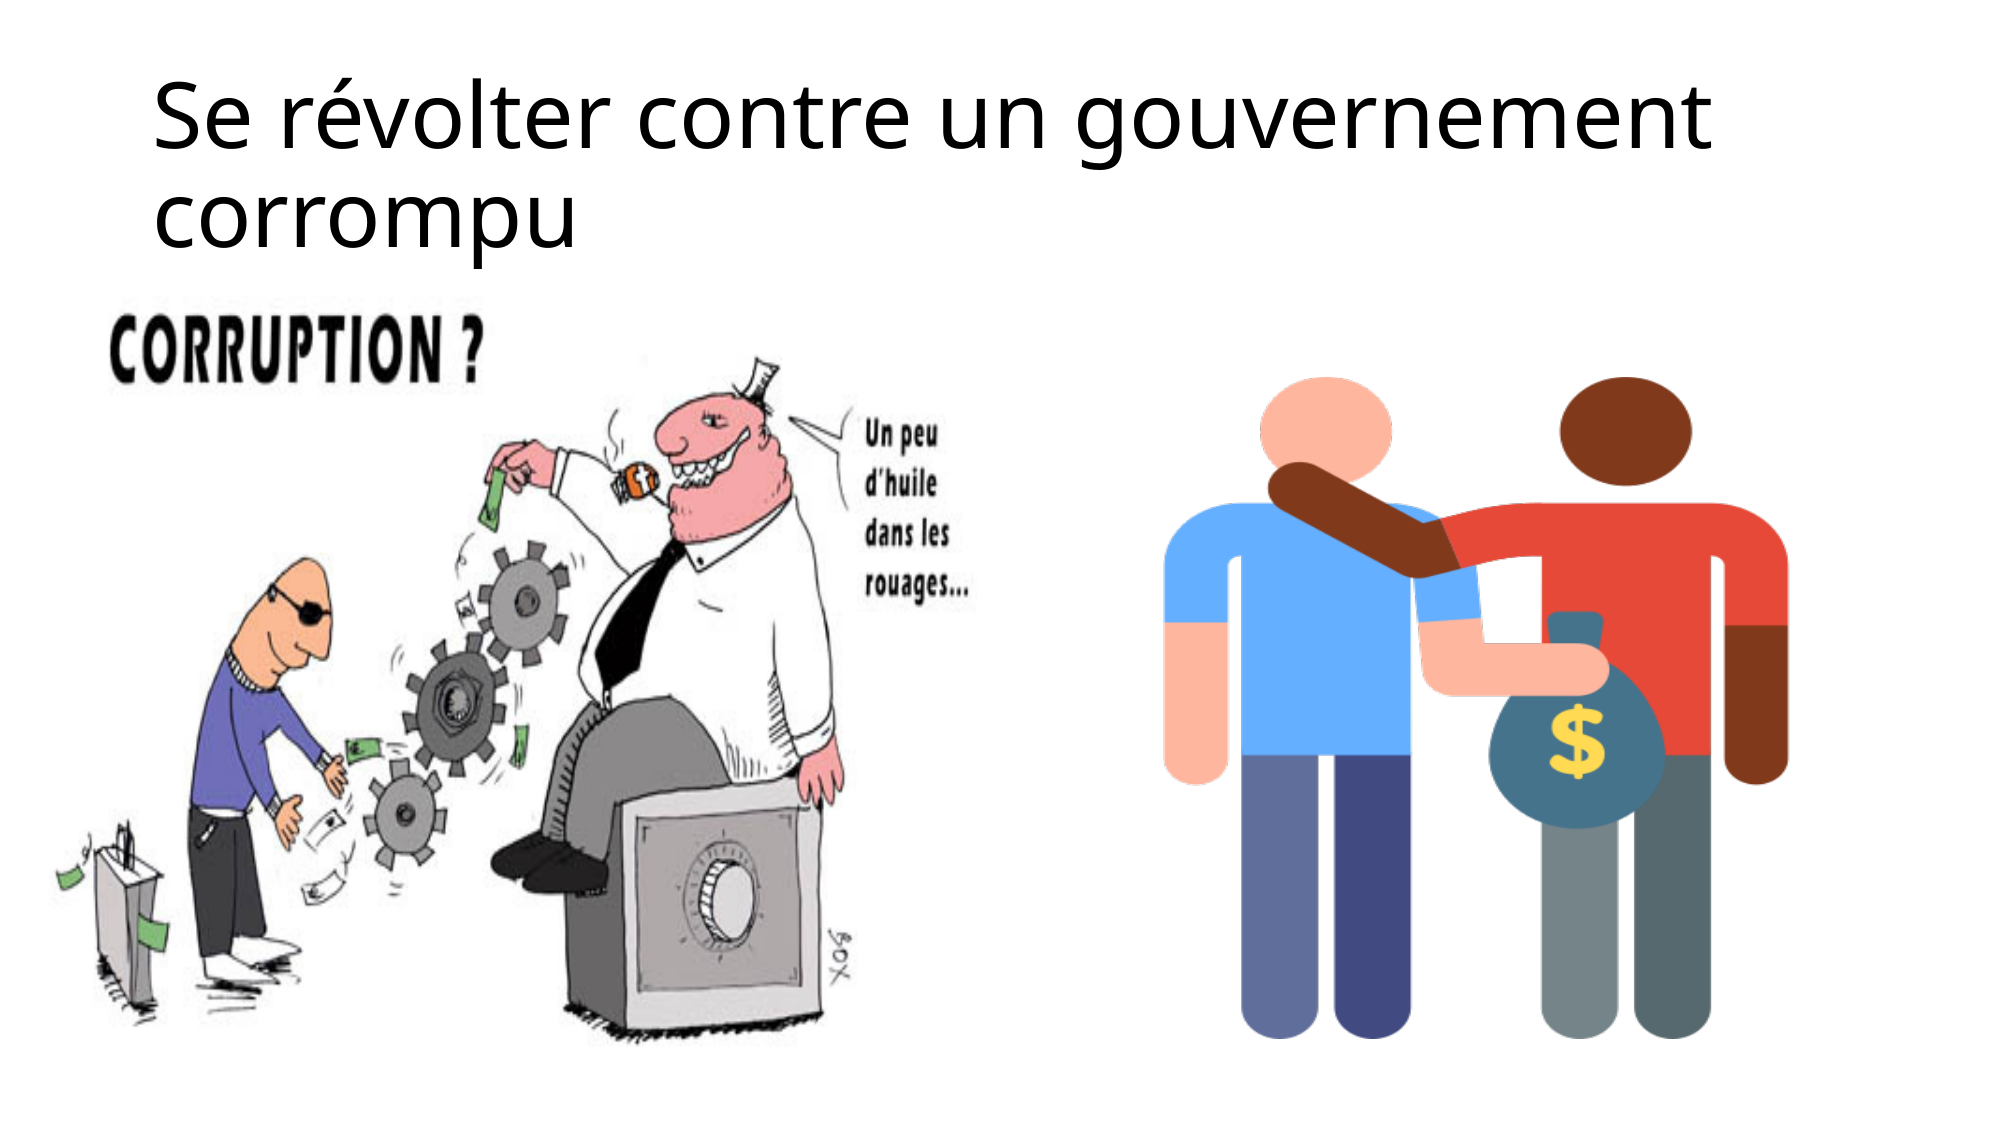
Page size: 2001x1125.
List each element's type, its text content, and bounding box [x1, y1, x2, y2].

title Se révolter contre un gouvernement corrompu [137, 59, 1863, 278]
picture [49, 277, 985, 1084]
picture [1076, 377, 1877, 1039]
